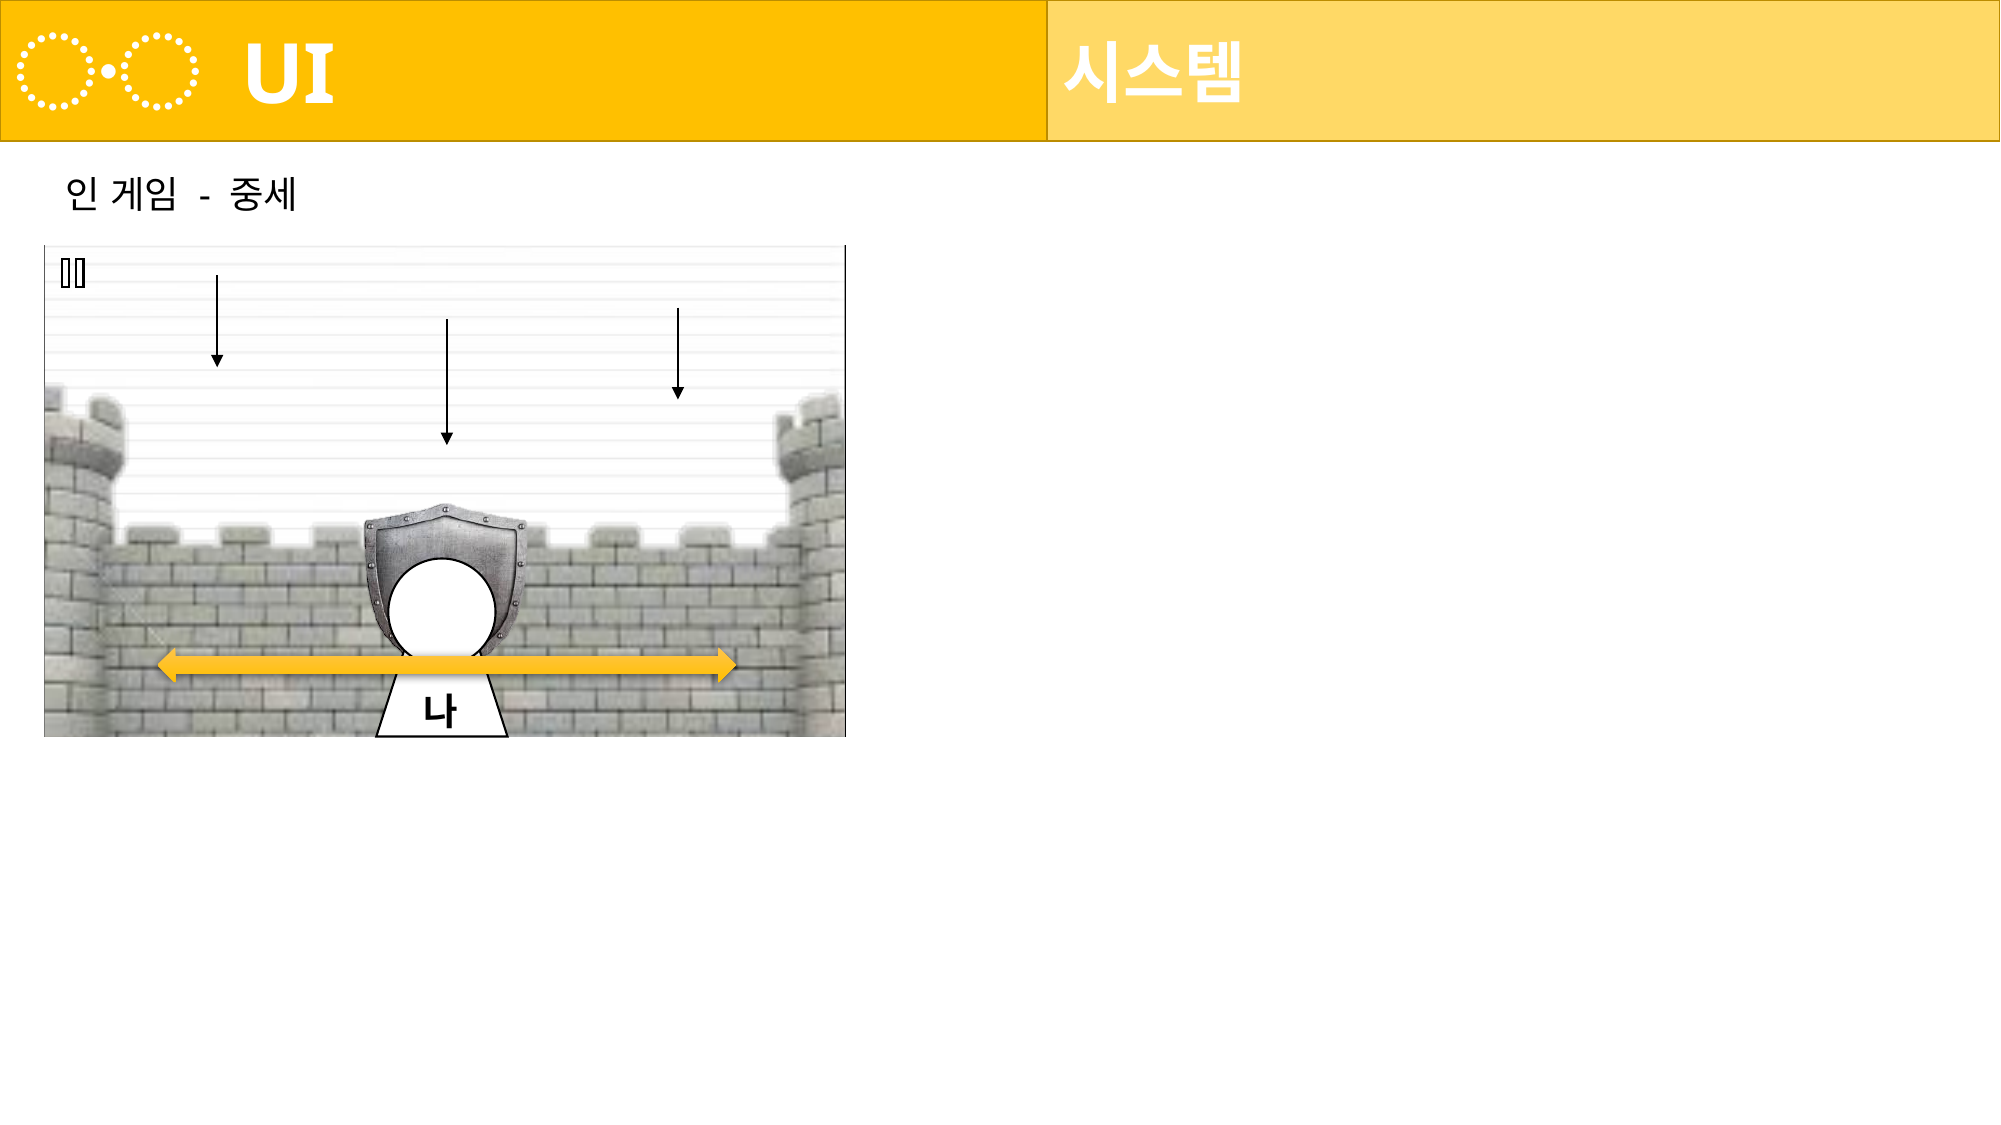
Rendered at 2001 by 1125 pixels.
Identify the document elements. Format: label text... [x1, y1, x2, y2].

text_box 나 [409, 737, 474, 741]
text_box 인 게임 - 중세 [50, 163, 314, 224]
picture [44, 245, 845, 737]
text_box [376, 558, 508, 737]
text_box 시스템 [1046, 0, 2000, 142]
text_box 〮 UI [0, 0, 1046, 142]
